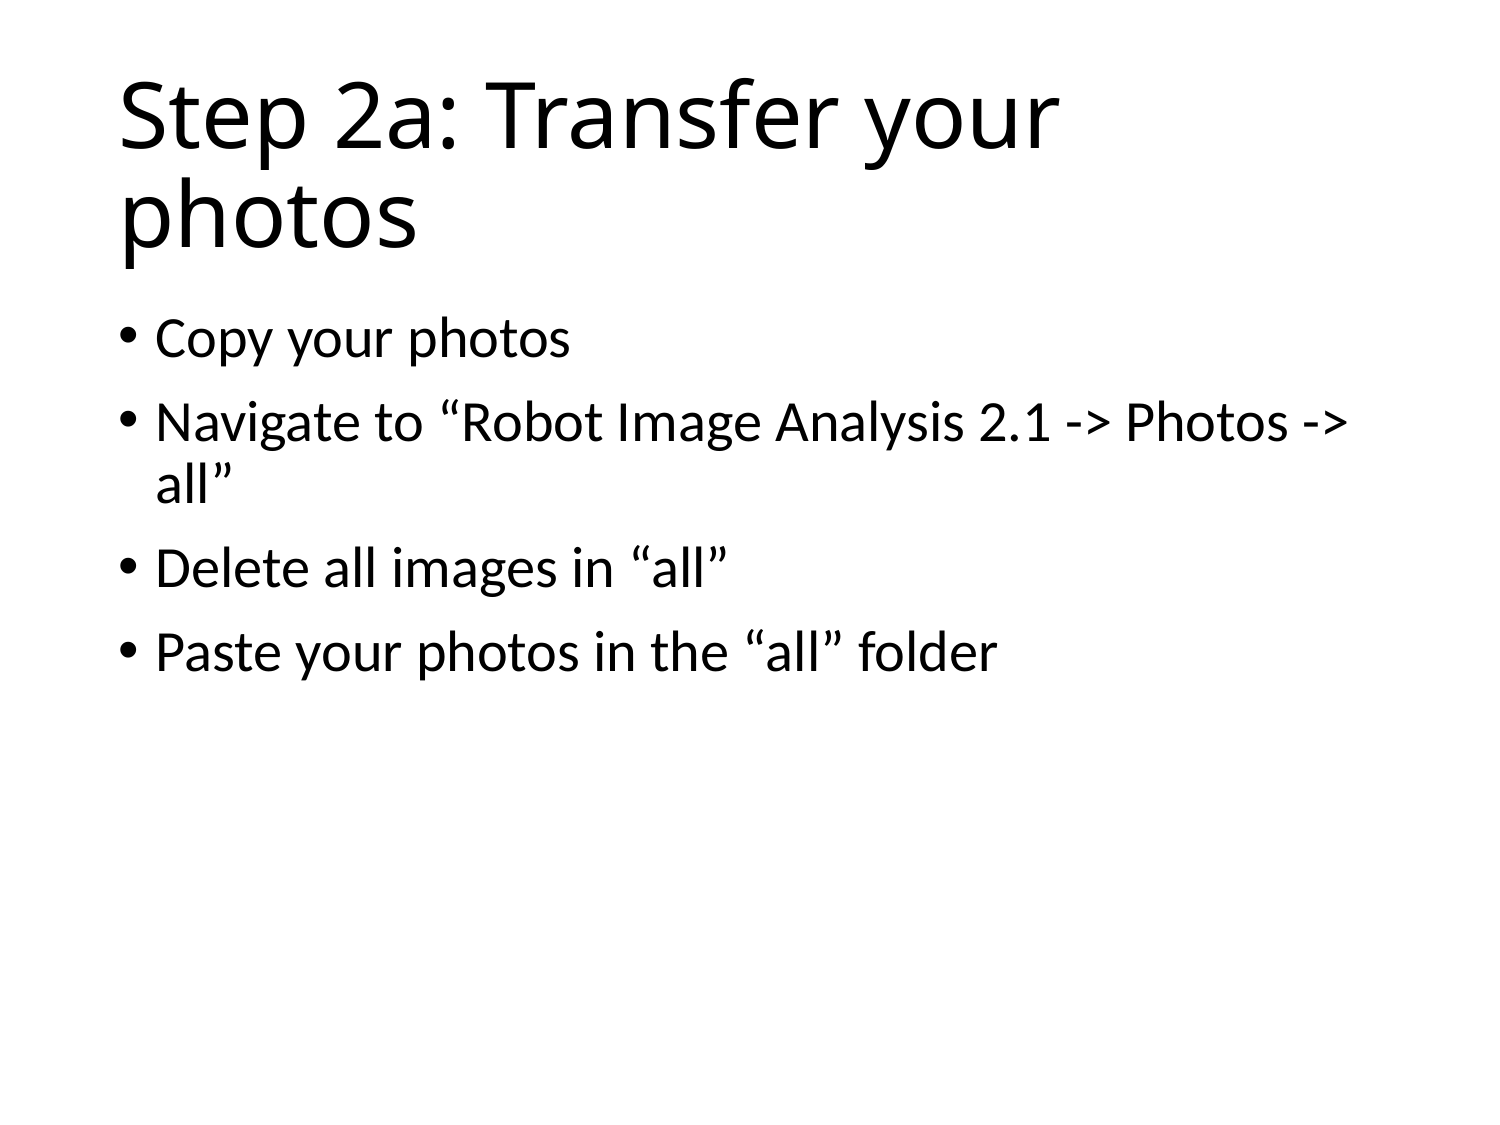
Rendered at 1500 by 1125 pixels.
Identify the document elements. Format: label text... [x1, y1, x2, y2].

title Step 2a: Transfer your photos [103, 59, 1397, 278]
list Copy your photos Navigate to “Robot Image Analysis 2.1 -> Photos -> all” Delete all images in “all” Paste your photos in the “all” folder [103, 299, 1397, 1014]
